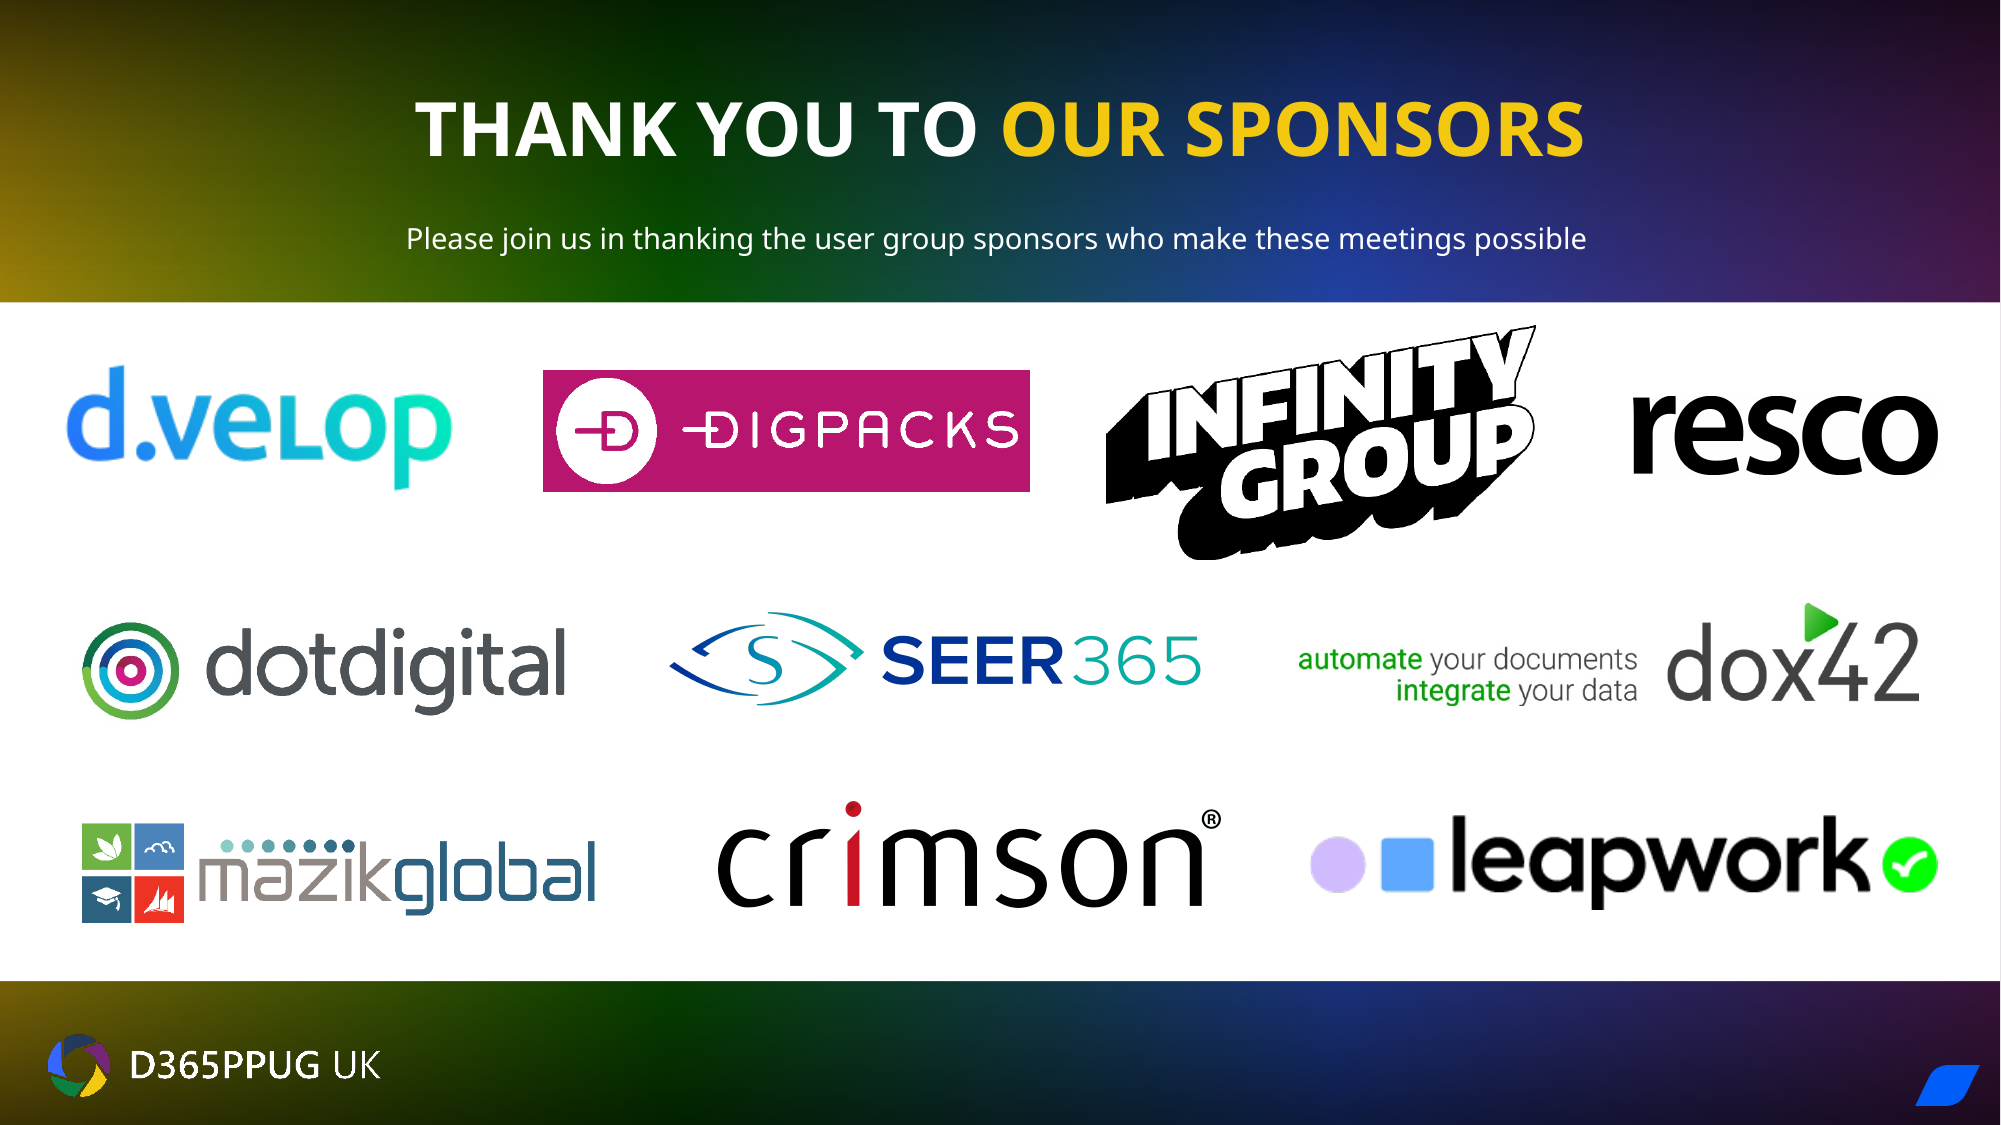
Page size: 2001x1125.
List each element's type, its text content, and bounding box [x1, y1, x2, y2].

list Please join us in thanking the user group sponsors who make these meetings possible [134, 178, 1860, 277]
picture [718, 801, 1221, 909]
title THANK YOU TO OUR SPONSORS [137, 73, 1863, 180]
picture [0, 0, 2001, 1125]
picture [543, 370, 1030, 492]
picture [1633, 396, 1938, 475]
picture [656, 603, 1221, 716]
text_box [0, 301, 2000, 982]
picture [78, 817, 601, 928]
picture [0, 302, 643, 784]
picture [1299, 603, 1919, 706]
picture [1310, 815, 1938, 910]
picture [1106, 325, 1536, 560]
